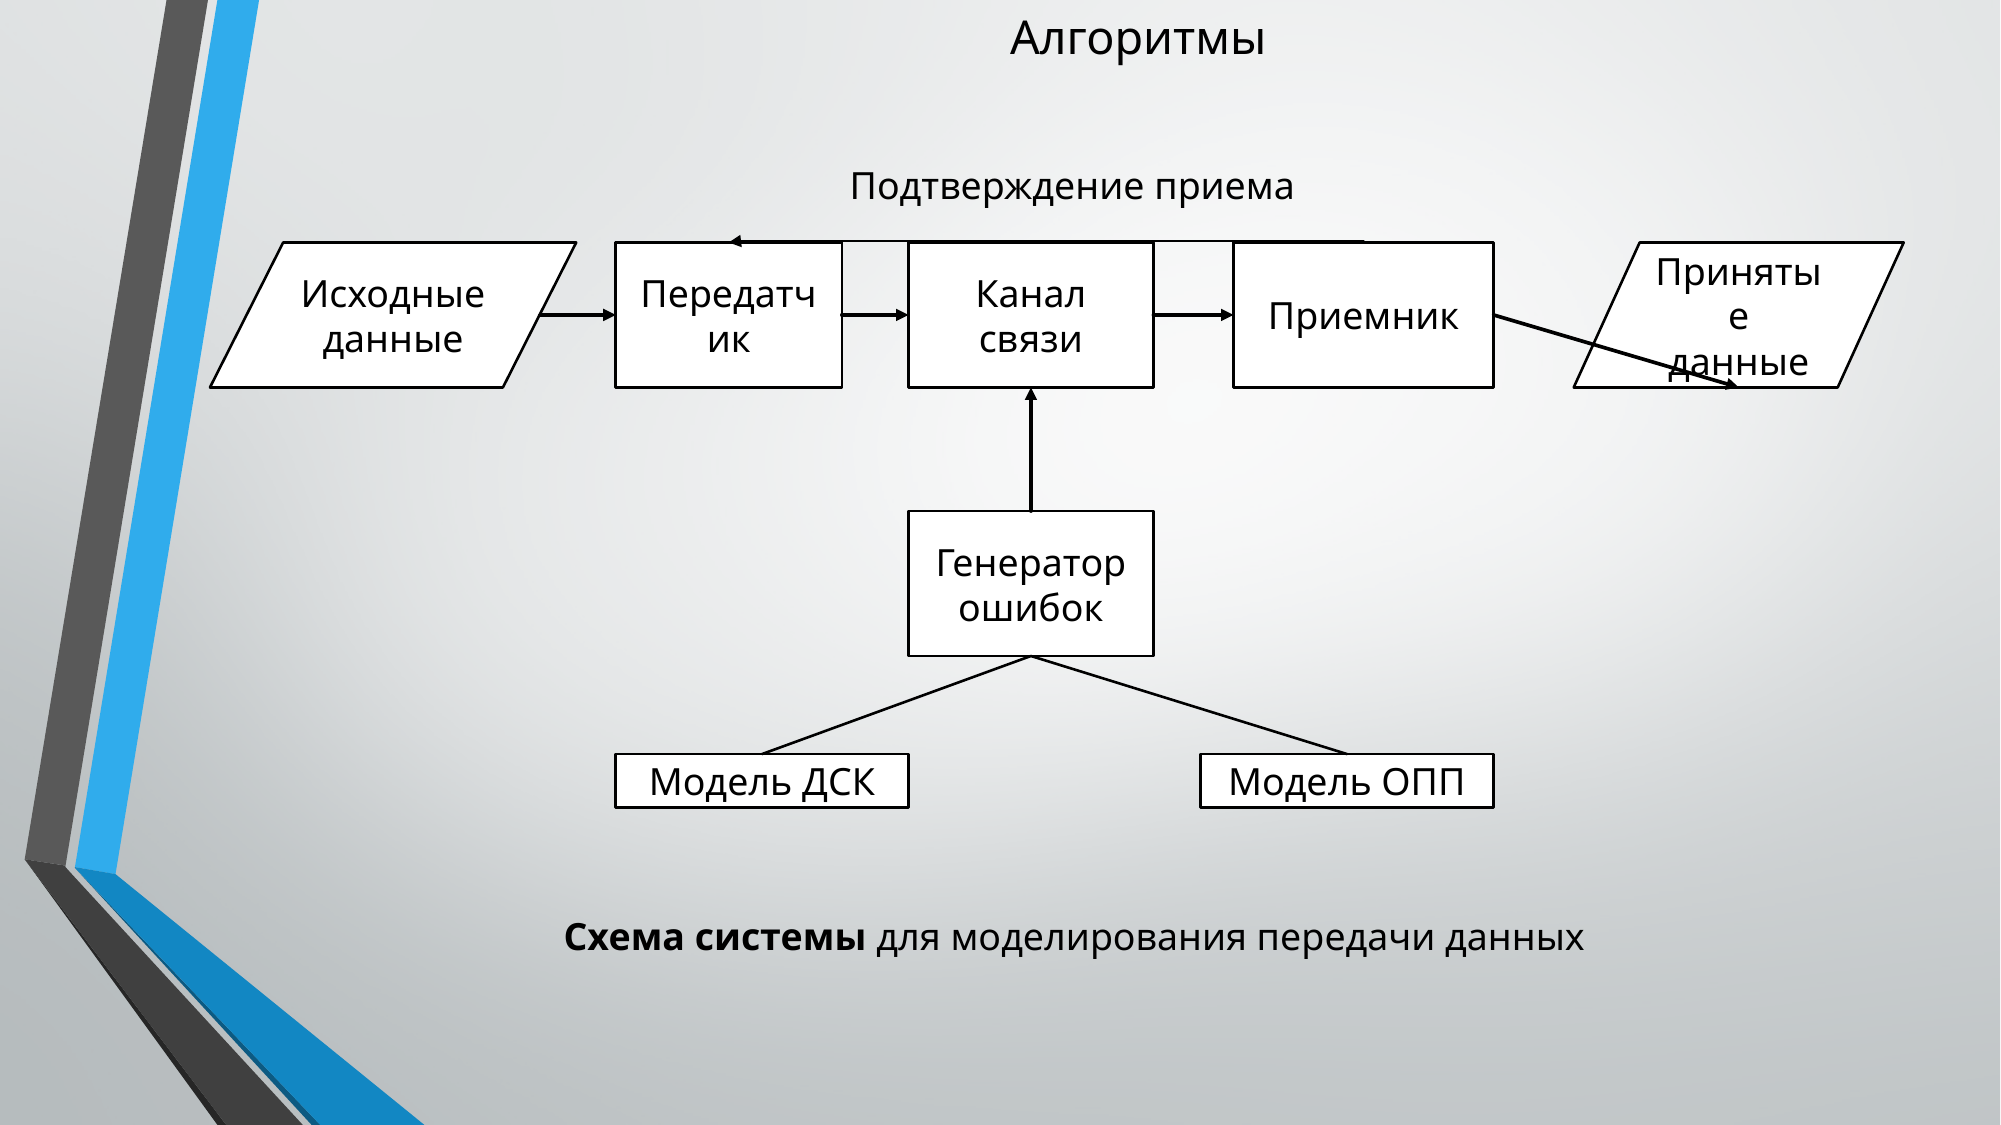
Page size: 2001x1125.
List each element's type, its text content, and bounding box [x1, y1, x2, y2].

text_box Принятые данные [1572, 346, 1725, 389]
text_box Подтверждение приема [834, 154, 1045, 215]
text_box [761, 655, 1030, 755]
title Алгоритмы [1049, 0, 1844, 72]
text_box Принятые данные [1592, 241, 1905, 389]
text_box Генератор ошибок [907, 510, 1155, 655]
text_box Схема системы для моделирования передачи данных [548, 905, 1601, 966]
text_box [1045, 0, 1049, 561]
text_box Передатчик [614, 241, 843, 389]
text_box Канал связи [1049, 242, 1155, 389]
text_box Подтверждение приема [1049, 154, 1311, 215]
title Алгоритмы [433, 0, 1045, 72]
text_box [1030, 655, 1348, 755]
text_box Приемник [1232, 241, 1495, 389]
text_box Модель ДСК [614, 753, 910, 809]
text_box Исходные данные [208, 241, 578, 389]
text_box Модель ОПП [1199, 753, 1495, 809]
text_box Канал связи [907, 242, 1045, 389]
